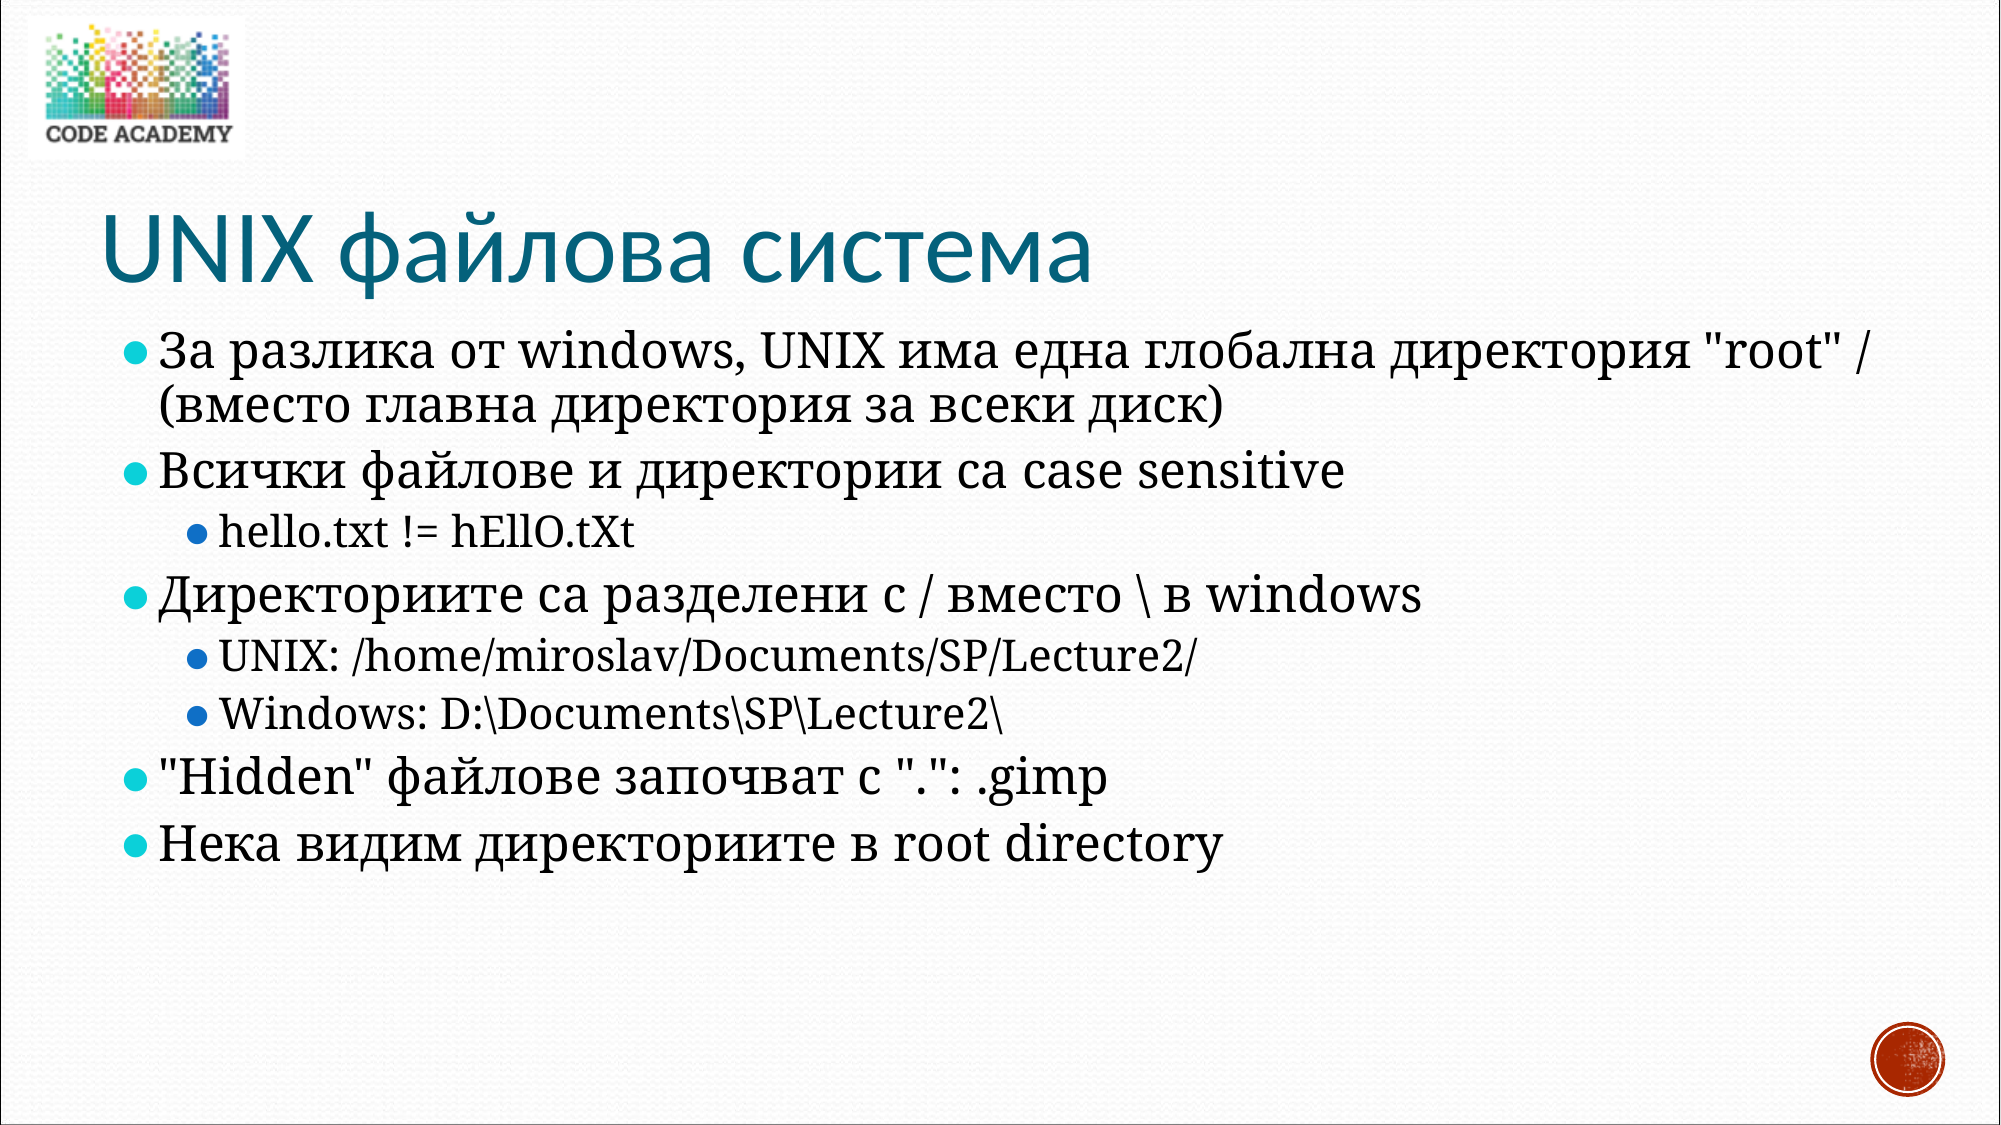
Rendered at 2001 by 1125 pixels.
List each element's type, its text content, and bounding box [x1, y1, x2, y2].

text_box UNIX файлова система [99, 115, 1900, 304]
picture [0, 0, 2001, 1125]
text_box За разлика от windows, UNIX има една глобална директория "root" / (вместо главна директория за всеки диск) Всички файлове и директории са case sensitive hello.txt != hEllO.tXt Директориите са разделени с / вместо \ в windows UNIX: /home/miroslav/Documents/SP/Lecture2/ Windows: D:\Documents\SP\Lecture2\ "Hidden" файлове започват с ".": .gimp Нека видим директориите в root directory [99, 317, 1900, 1038]
